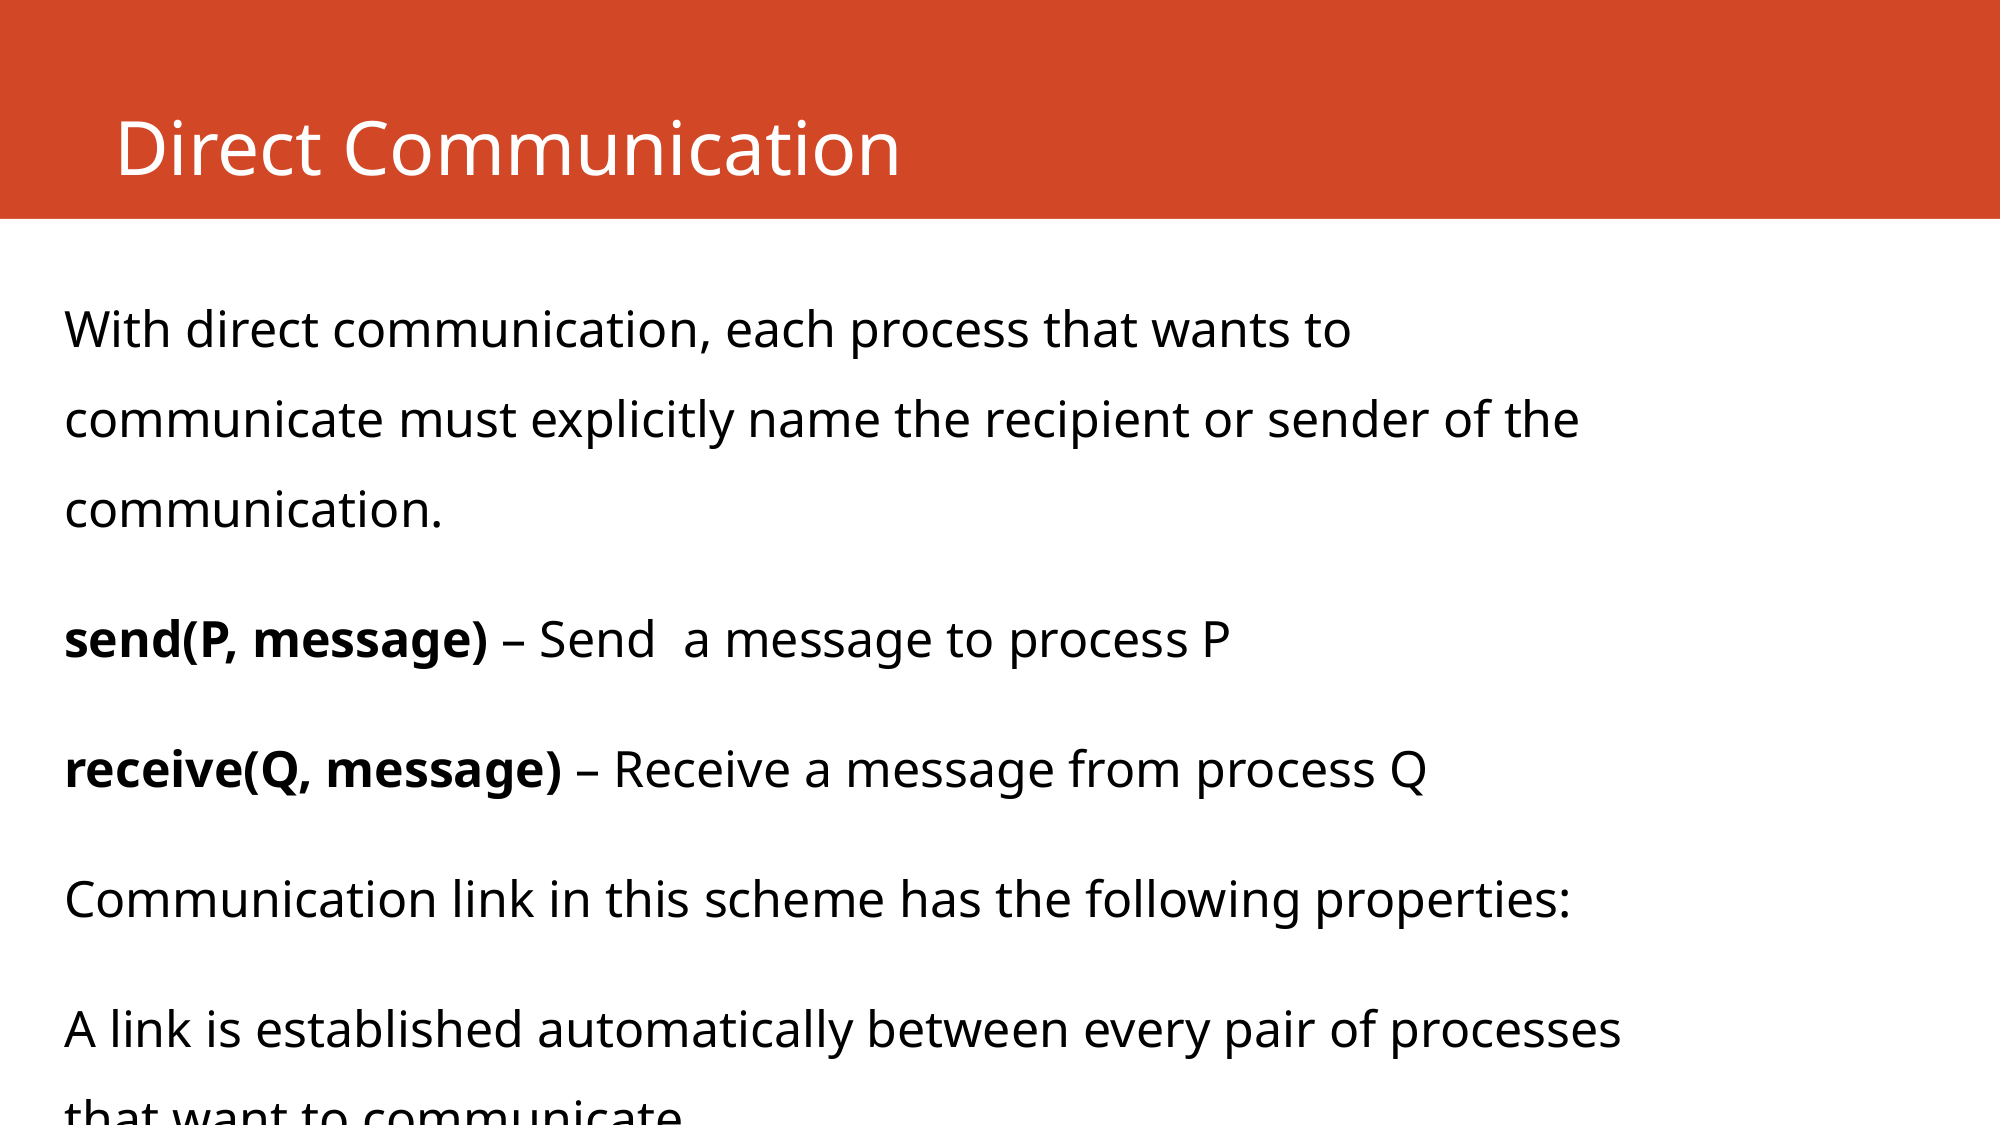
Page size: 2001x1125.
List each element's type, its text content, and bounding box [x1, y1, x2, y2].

list With direct communication, each process that wants to communicate must explicitly name the recipient or sender of the communication. send(P, message) – Send a message to process P receive(Q, message) – Receive a message from process Q Communication link in this scheme has the following properties: A link is established automatically between every pair of processes that want to communicate. [49, 259, 1659, 1088]
title Direct Communication [99, 0, 1863, 199]
